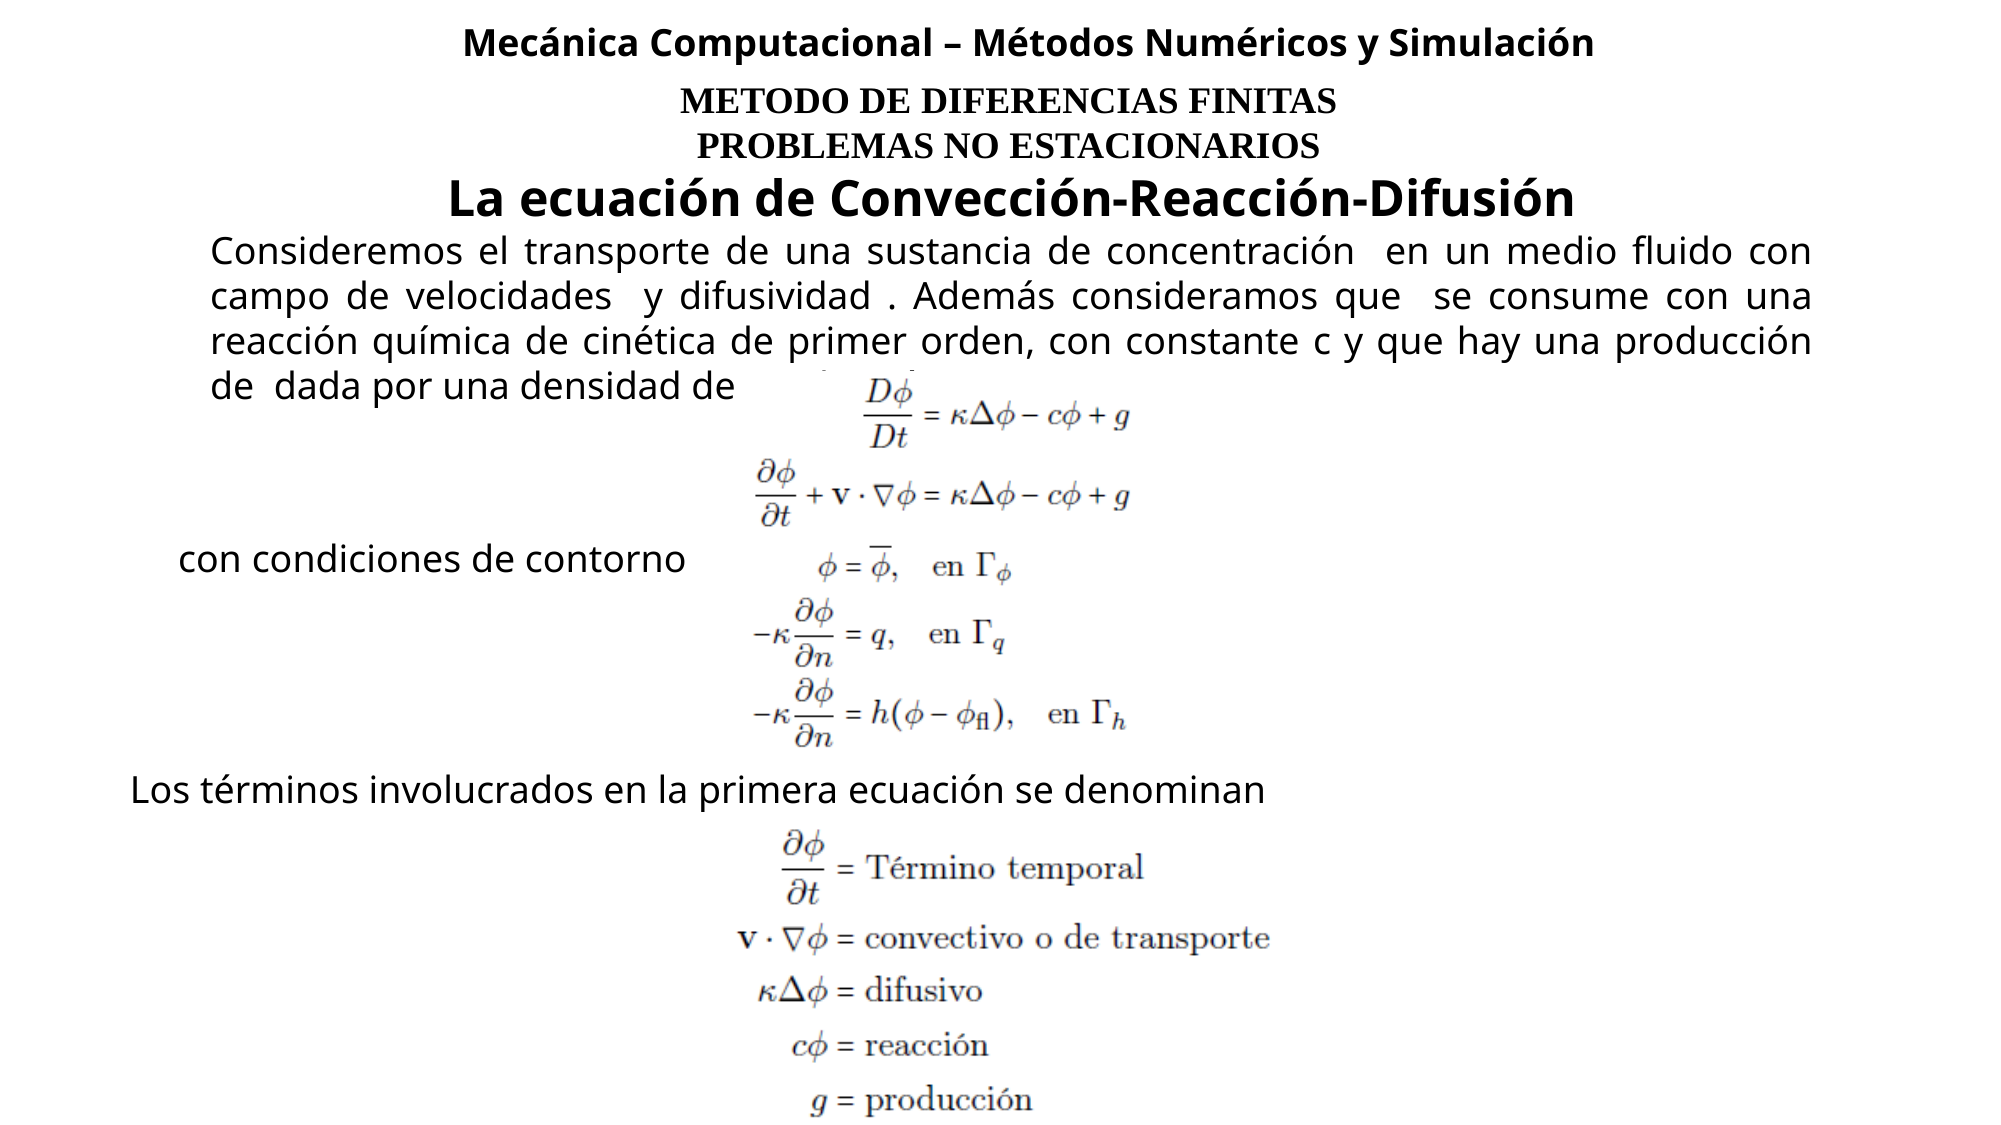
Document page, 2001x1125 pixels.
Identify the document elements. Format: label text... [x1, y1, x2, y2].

picture [727, 823, 1290, 1119]
text_box Mecánica Computacional – Métodos Numéricos y Simulación [447, 11, 1615, 72]
picture [743, 540, 1152, 755]
text_box METODO DE DIFERENCIAS FINITAS PROBLEMAS NO ESTACIONARIOS [665, 68, 1353, 174]
picture [740, 371, 1152, 537]
text_box Los términos involucrados en la primera ecuación se denominan [115, 758, 1282, 819]
text_box con condiciones de contorno [163, 527, 702, 587]
